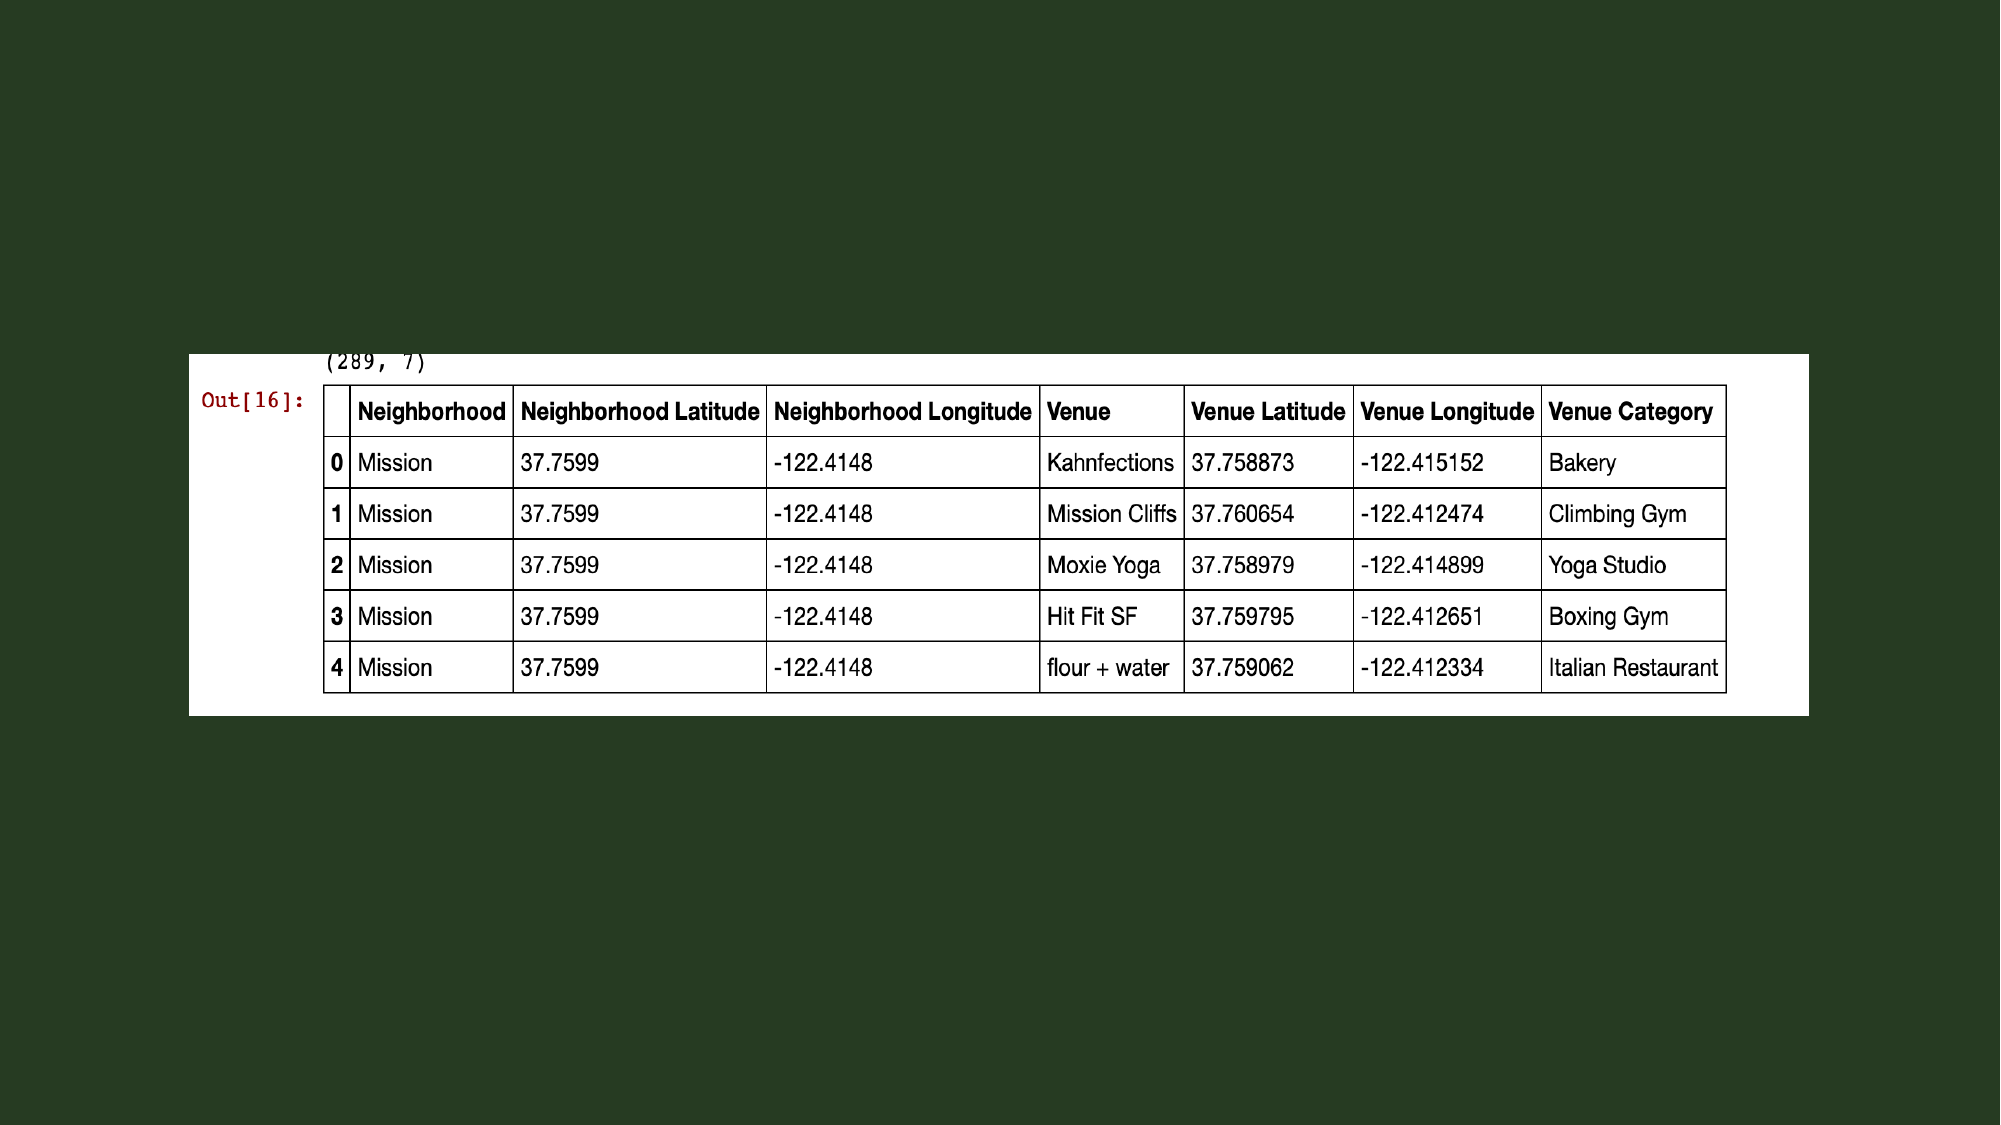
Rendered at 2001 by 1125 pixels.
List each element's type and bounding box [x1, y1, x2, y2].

picture [189, 353, 1810, 716]
